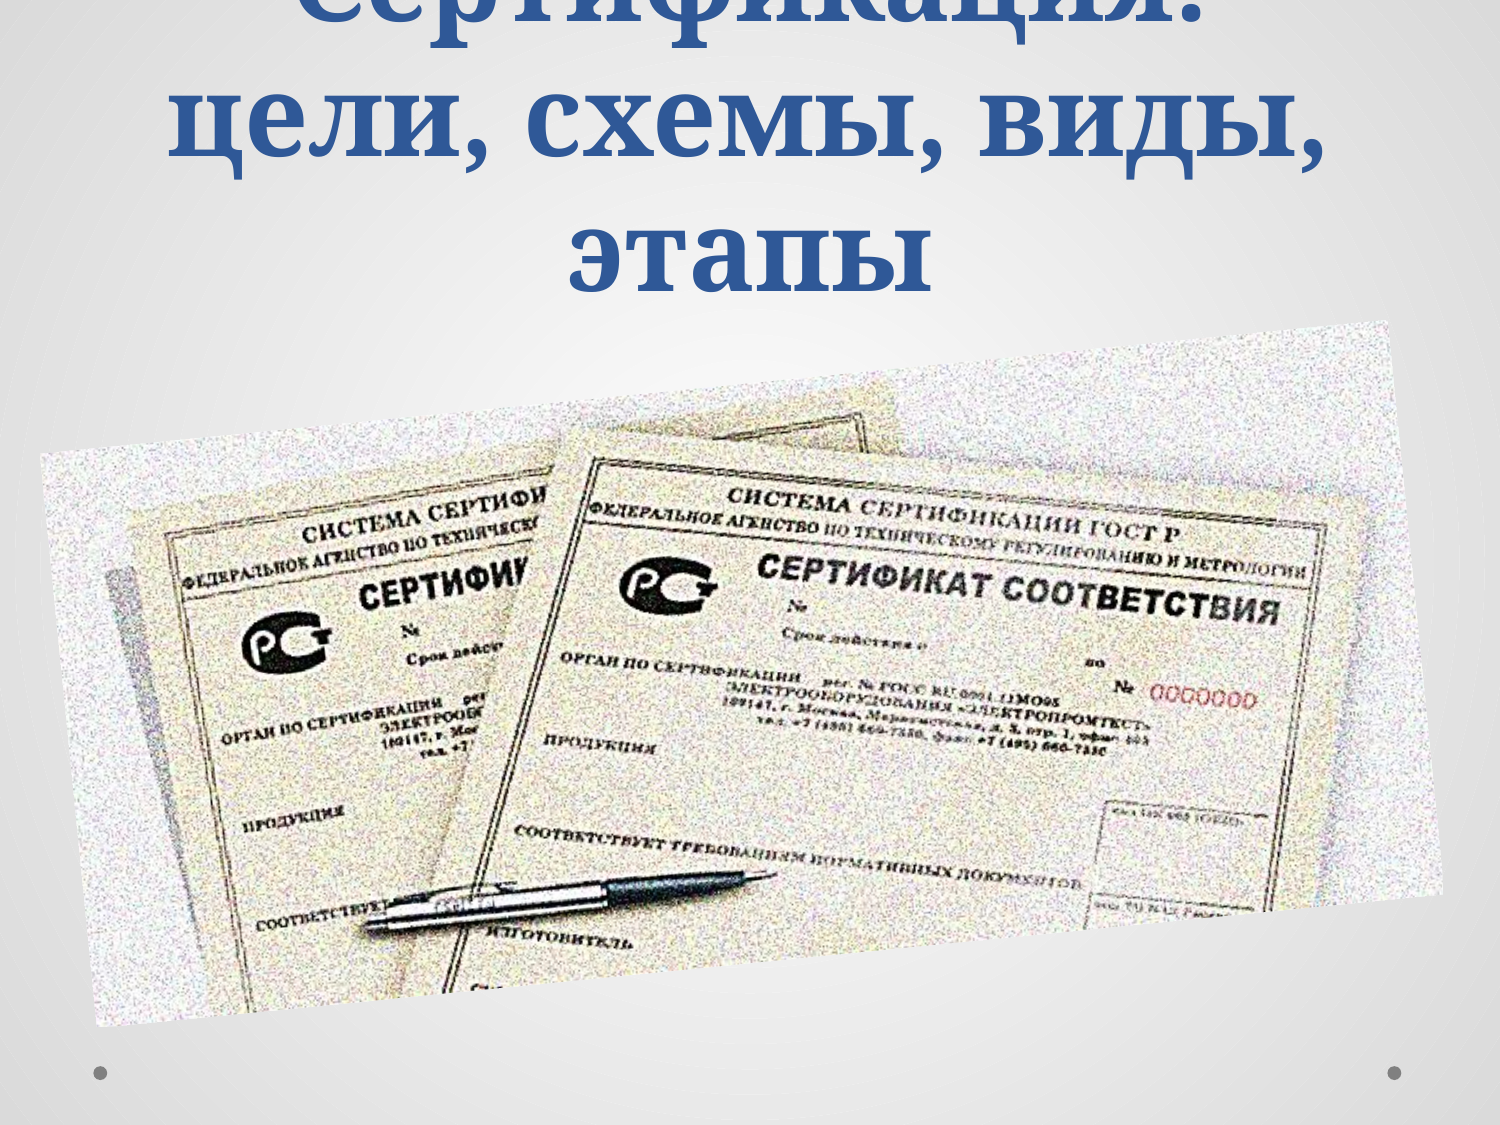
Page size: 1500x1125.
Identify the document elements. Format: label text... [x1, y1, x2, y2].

title Сертификация: цели, схемы, виды, этапы [112, 54, 1388, 383]
picture [41, 320, 1443, 1027]
